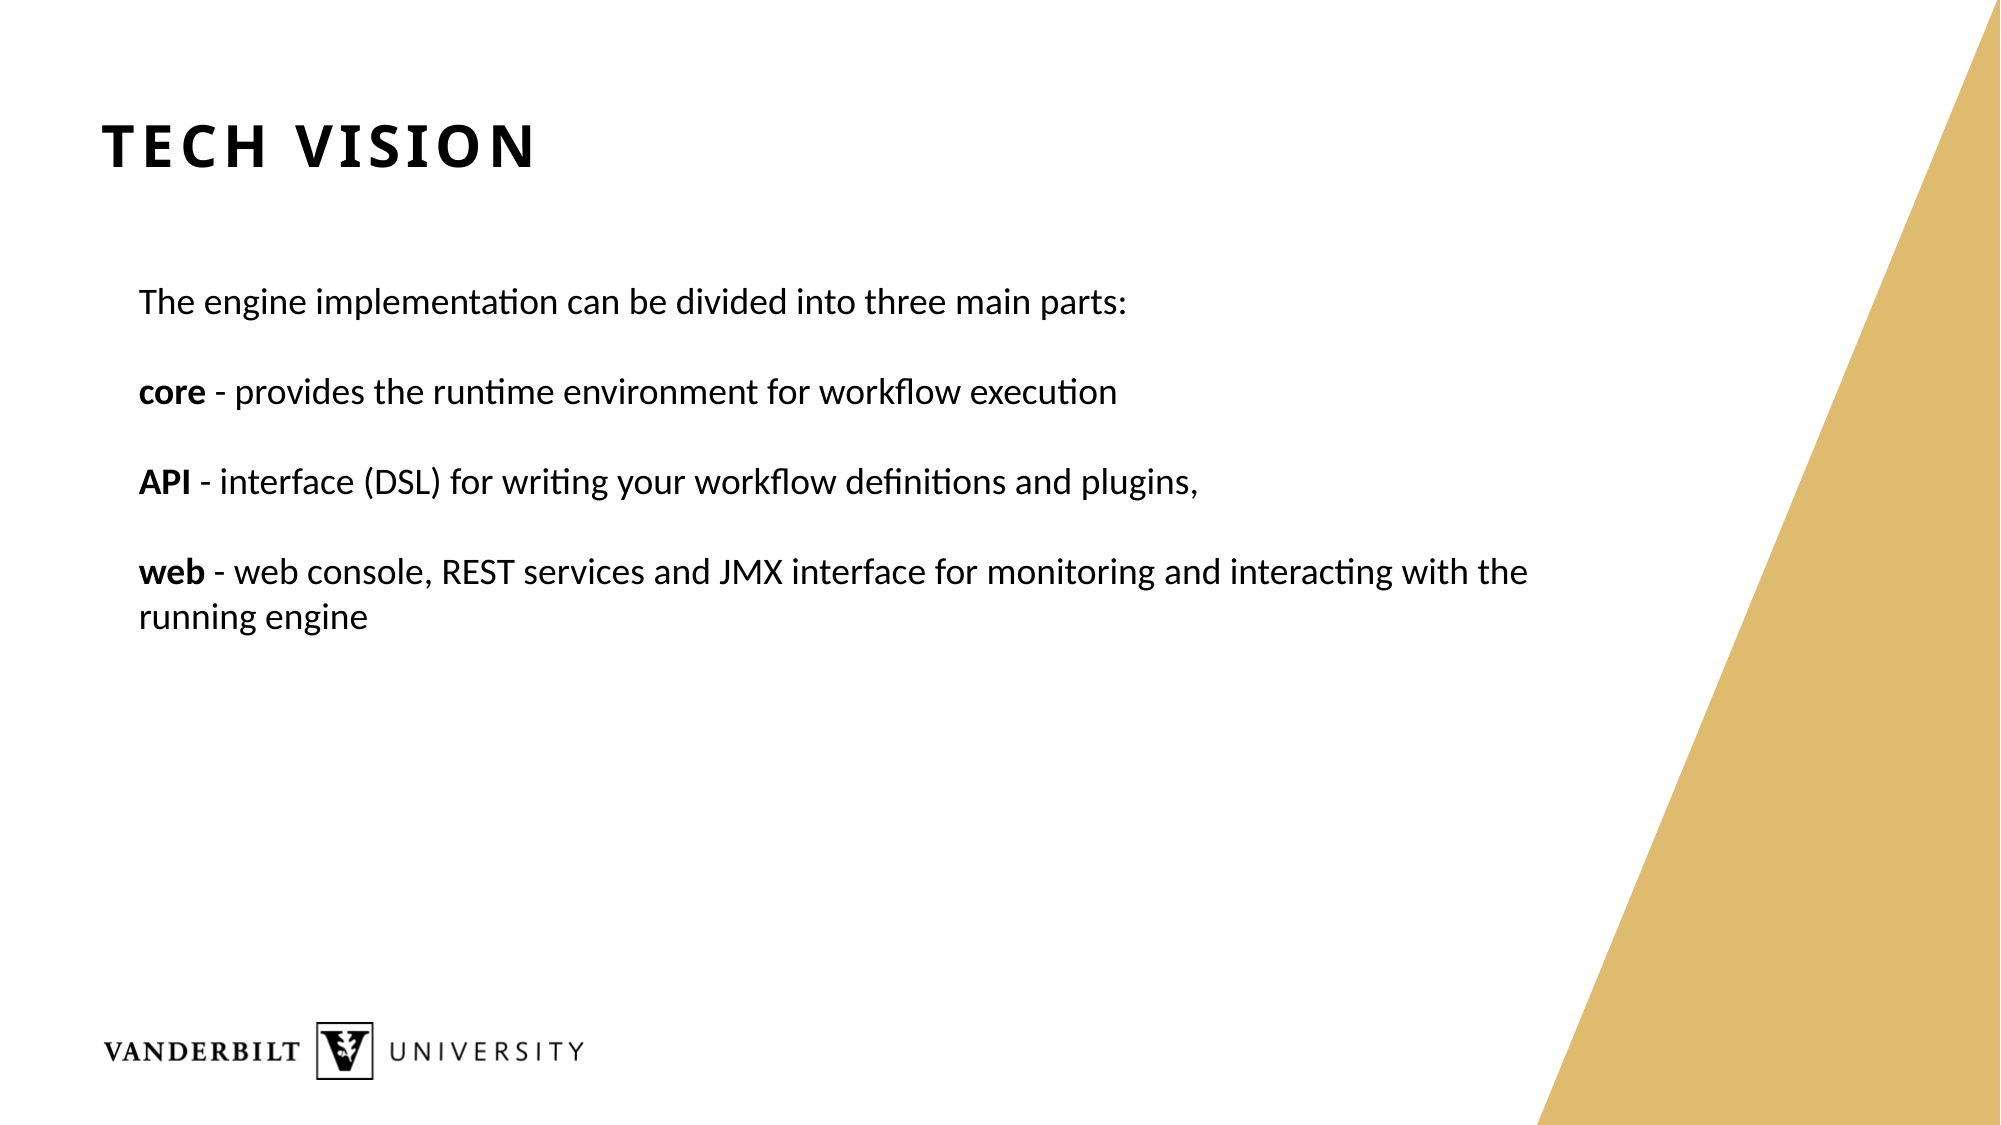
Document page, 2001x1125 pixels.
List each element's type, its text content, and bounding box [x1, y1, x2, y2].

title Tech Vision [86, 65, 1544, 188]
picture [103, 1022, 584, 1080]
text_box The engine implementation can be divided into three main parts: core - provides the runtime environment for workflow execution API - interface (DSL) for writing your workflow definitions and plugins, web - web console, REST services and JMX interface for monitoring and interacting with the running engine [124, 269, 1582, 685]
